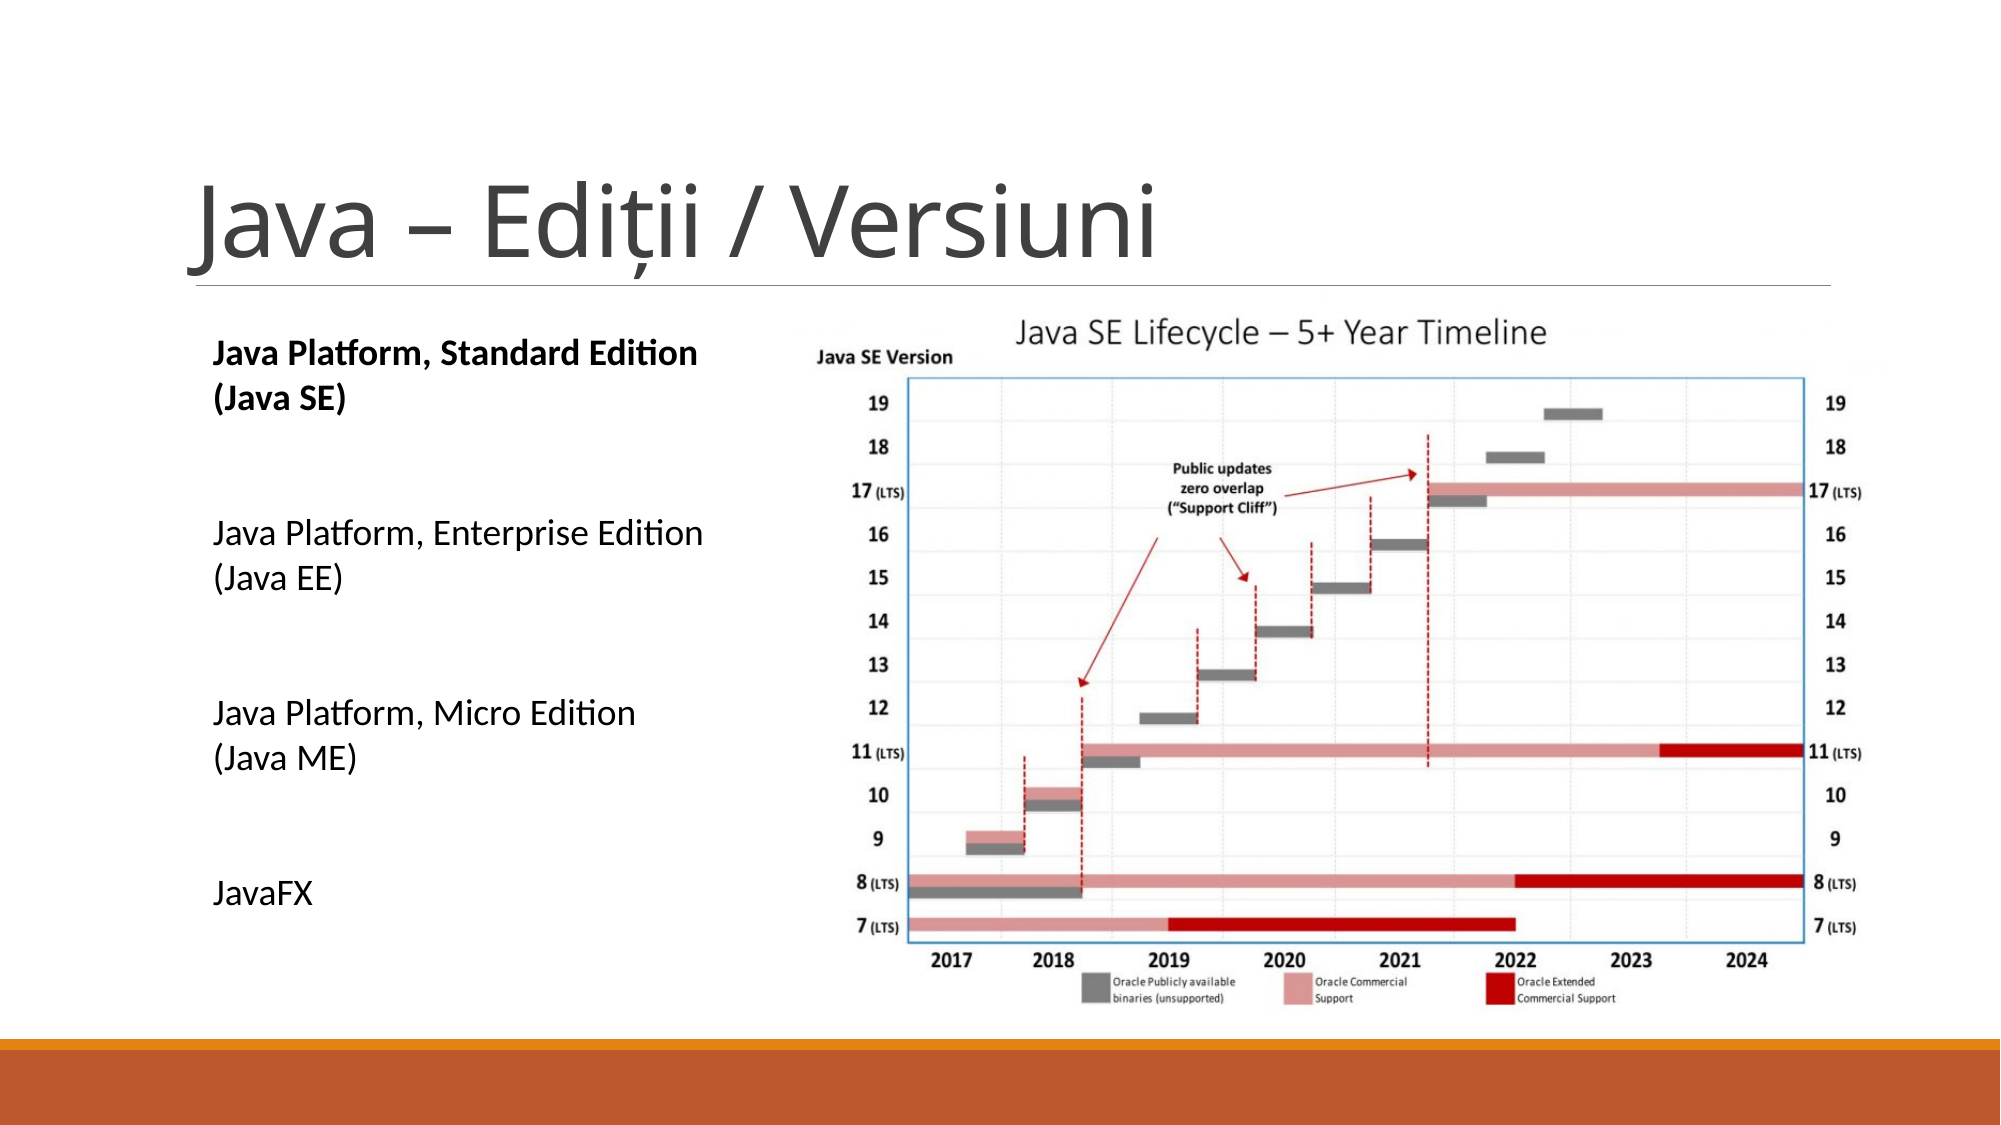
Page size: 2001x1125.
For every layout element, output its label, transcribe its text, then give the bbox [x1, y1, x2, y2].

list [790, 293, 1887, 1026]
title Java – Ediții / Versiuni [180, 47, 1830, 285]
text_box Java Platform, Standard Edition (Java SE) Java Platform, Enterprise Edition (Java EE) Java Platform, Micro Edition (Java ME) JavaFX [198, 320, 787, 921]
